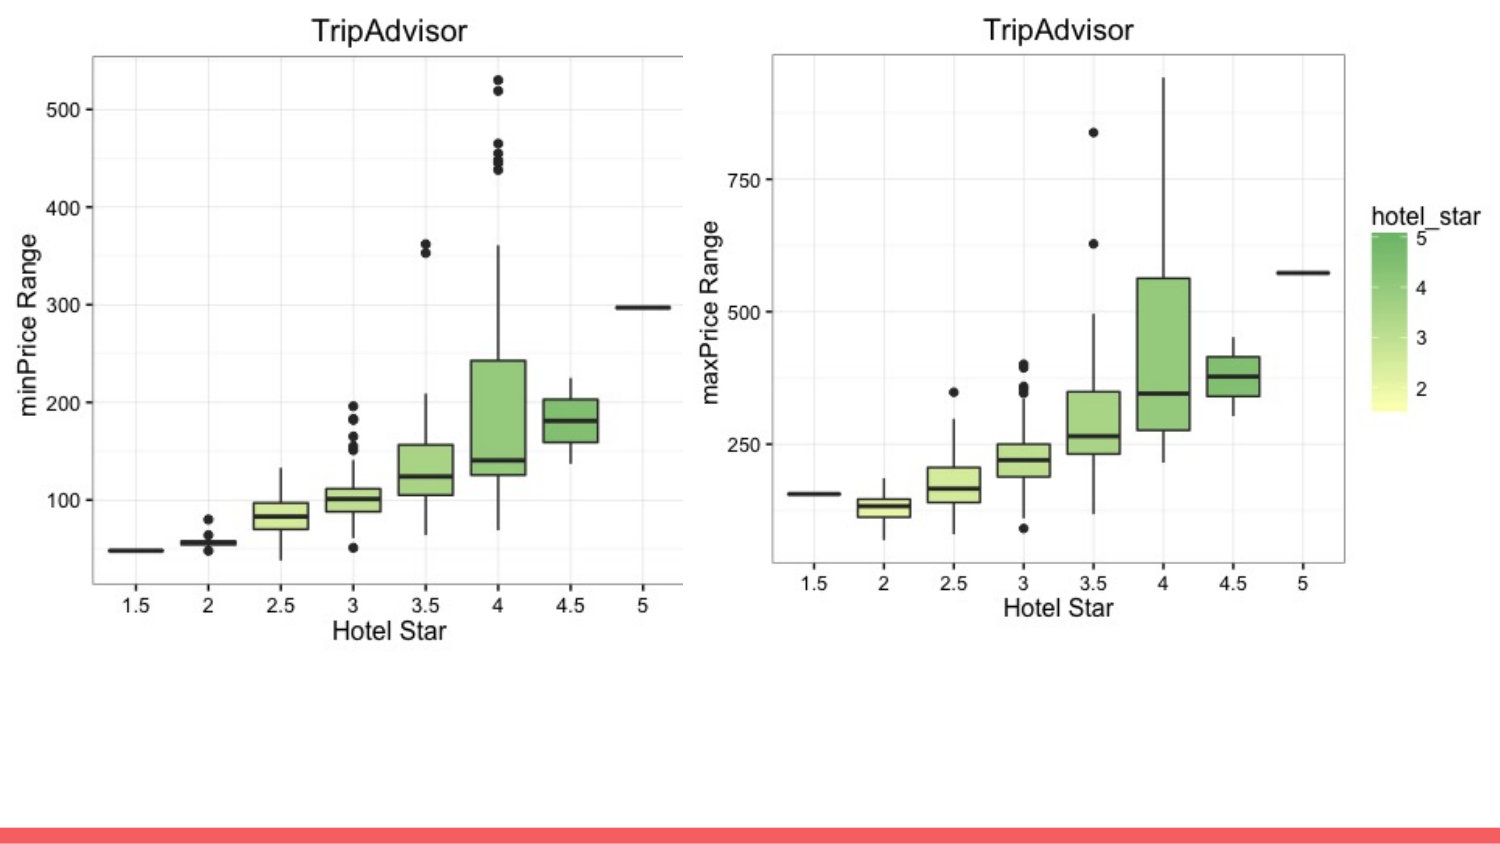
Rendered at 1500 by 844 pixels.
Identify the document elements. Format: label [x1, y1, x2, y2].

picture [0, 5, 1500, 658]
